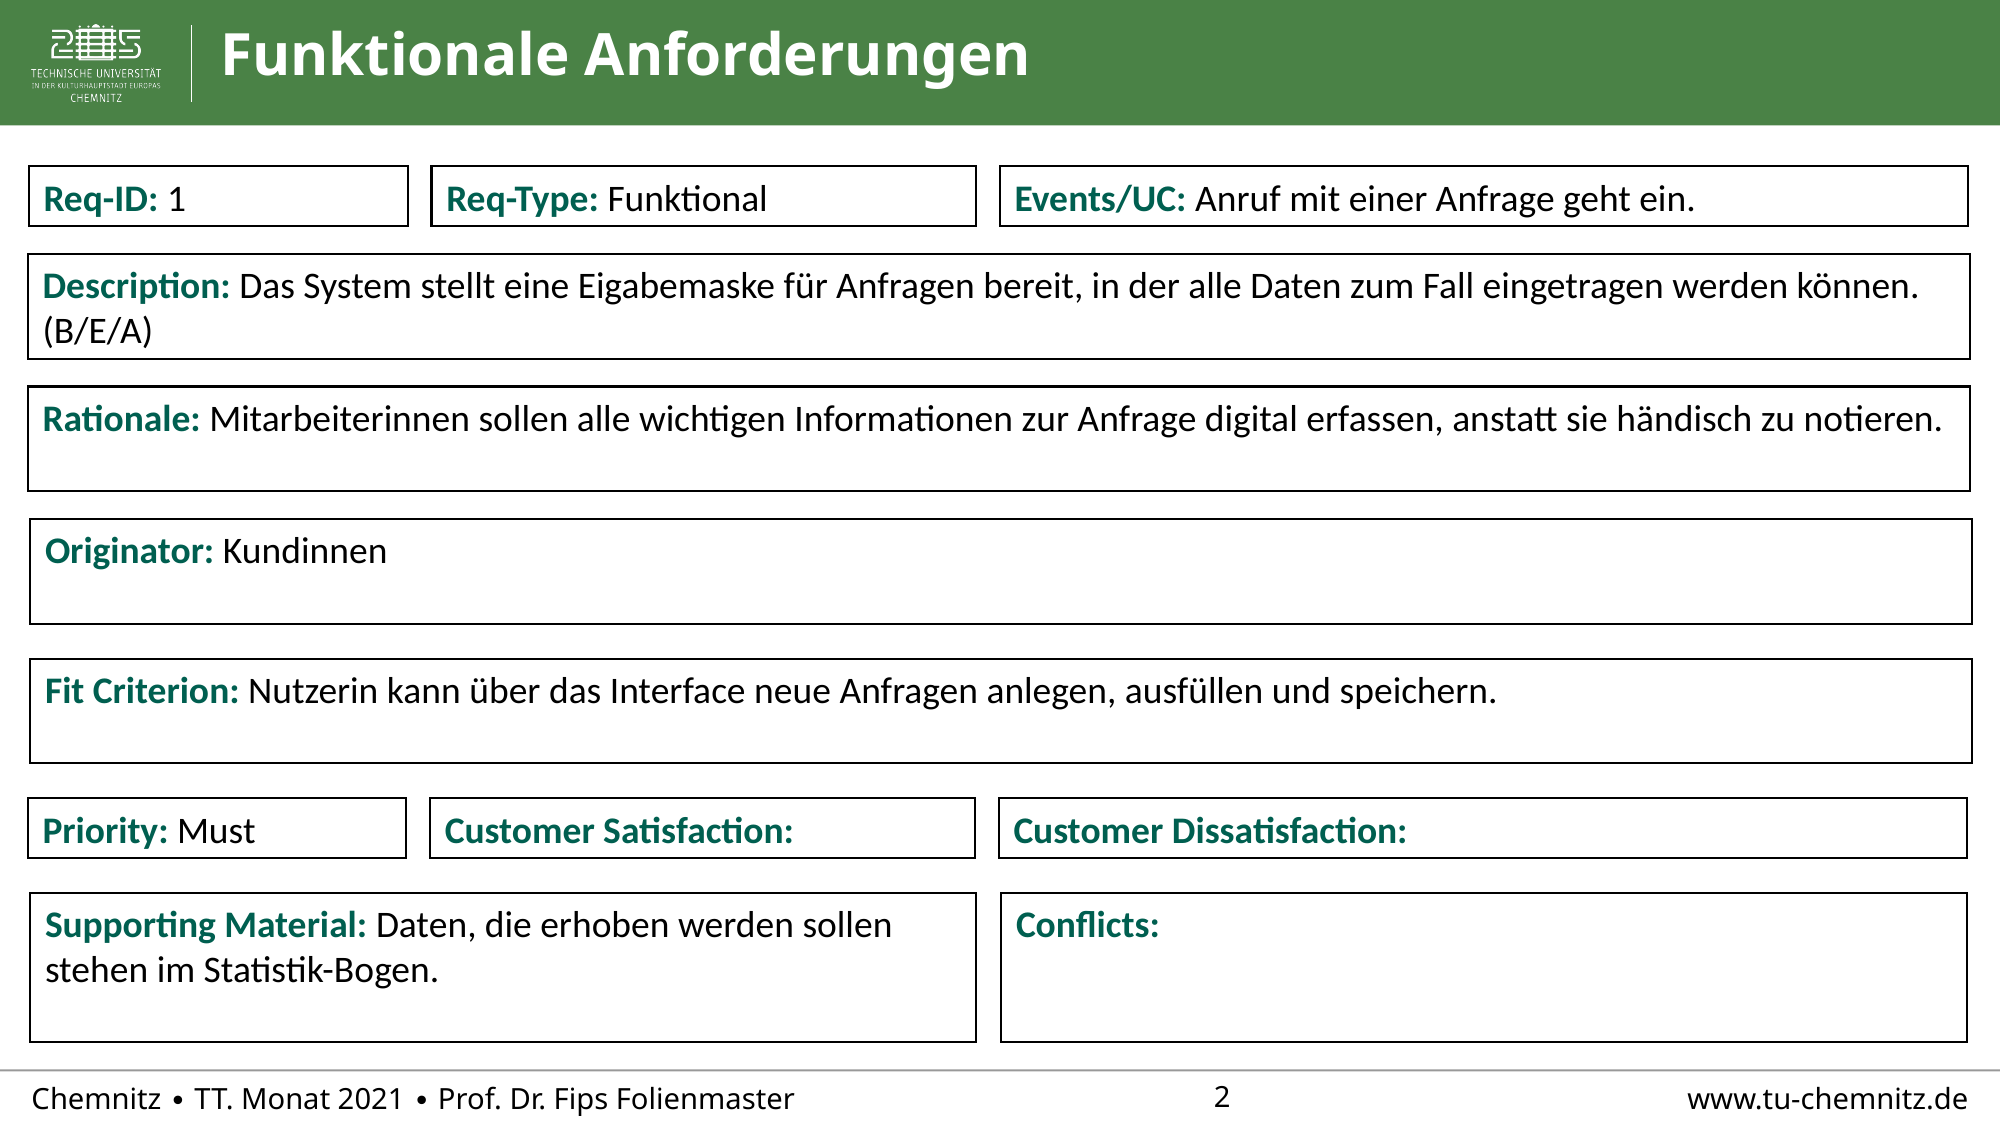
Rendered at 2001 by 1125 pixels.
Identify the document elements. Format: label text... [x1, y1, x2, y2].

text_box Supporting Material: Daten, die erhoben werden sollen stehen im Statistik-Bogen. [29, 892, 977, 1043]
text_box Conflicts: [1000, 892, 1968, 1043]
picture [31, 24, 161, 102]
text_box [27, 798, 1968, 859]
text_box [27, 254, 1973, 765]
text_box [28, 166, 1969, 227]
title Funktionale Anforderungen [220, 24, 1969, 102]
